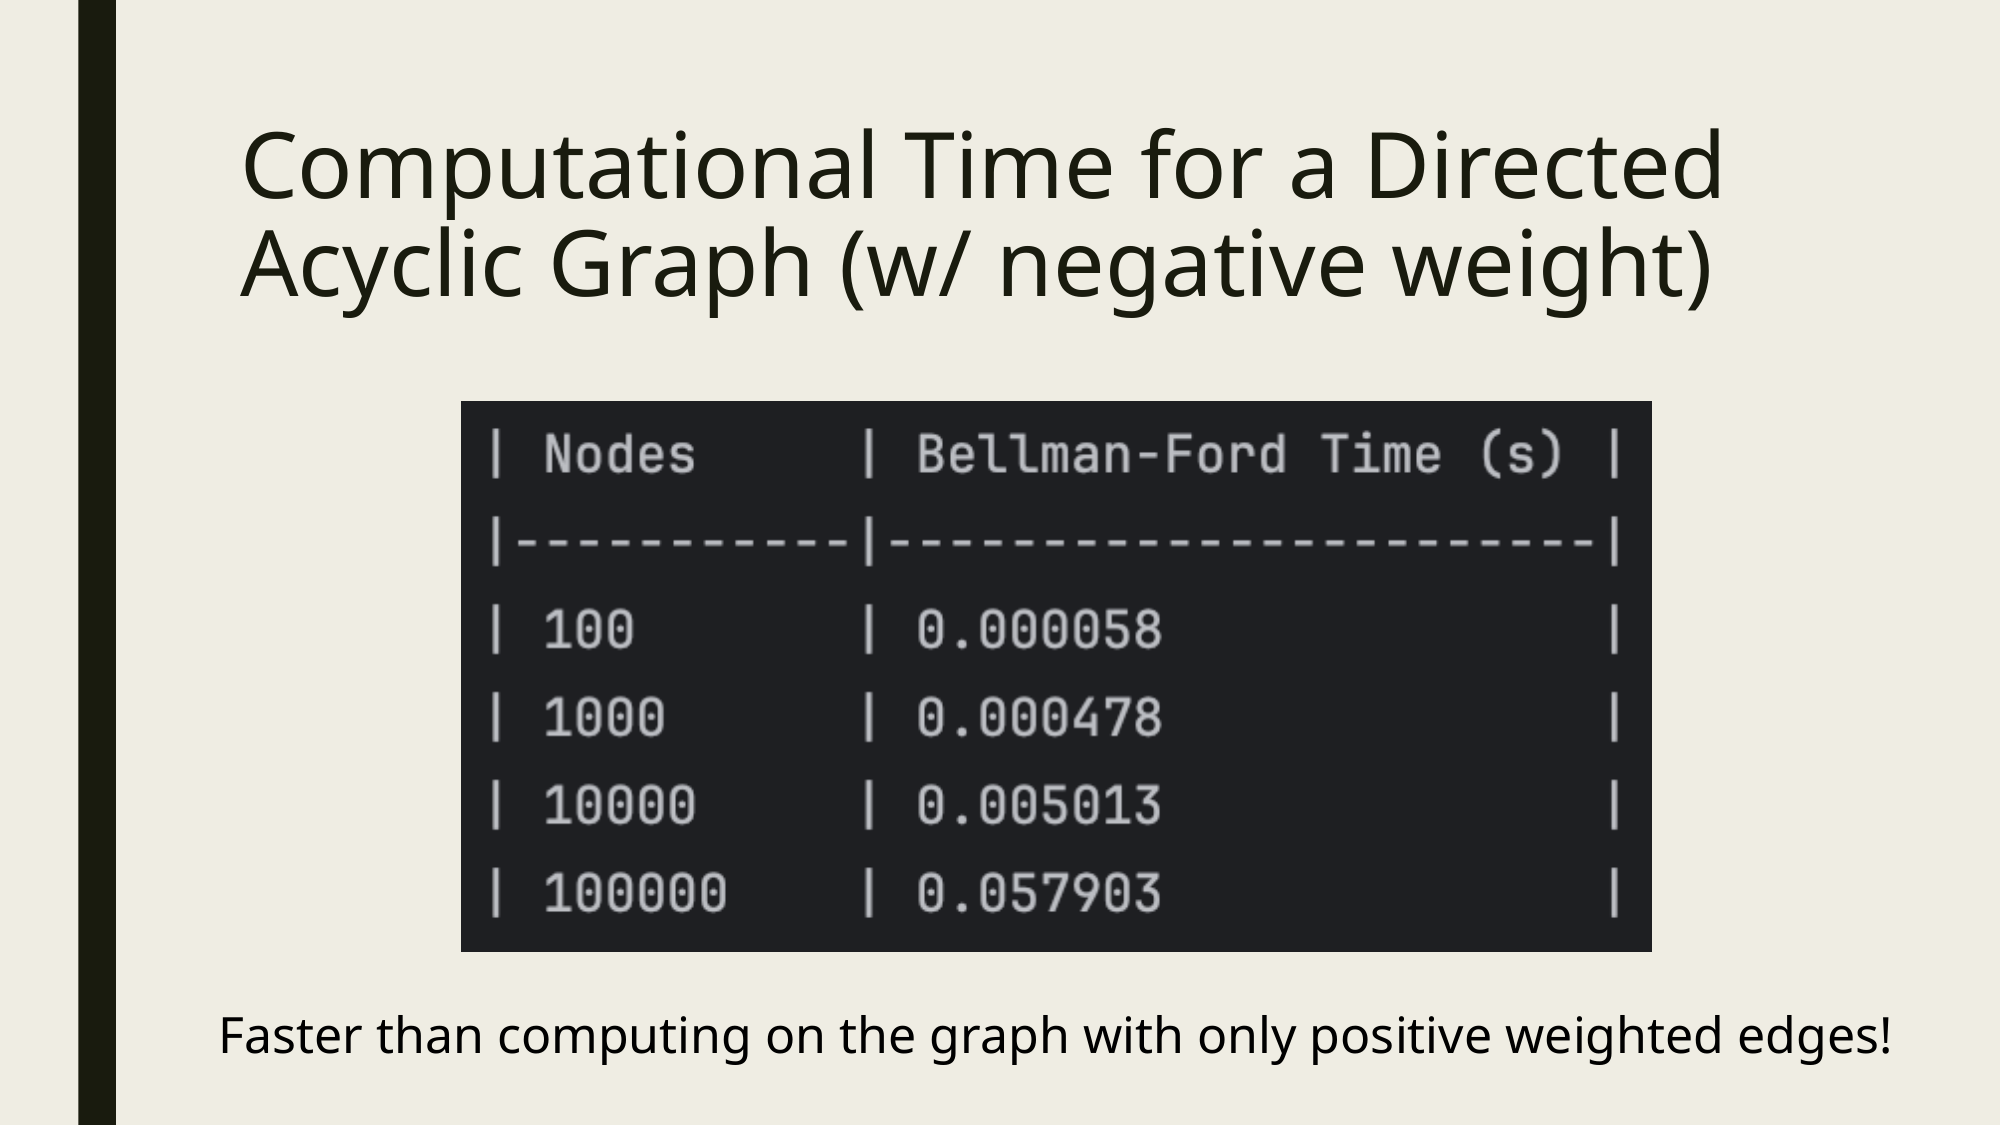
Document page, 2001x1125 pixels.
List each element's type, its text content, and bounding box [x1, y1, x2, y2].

title Computational Time for a Directed Acyclic Graph (w/ negative weight) [225, 112, 1800, 357]
picture [460, 401, 1652, 952]
text_box Faster than computing on the graph with only positive weighted edges! [203, 996, 1909, 1072]
